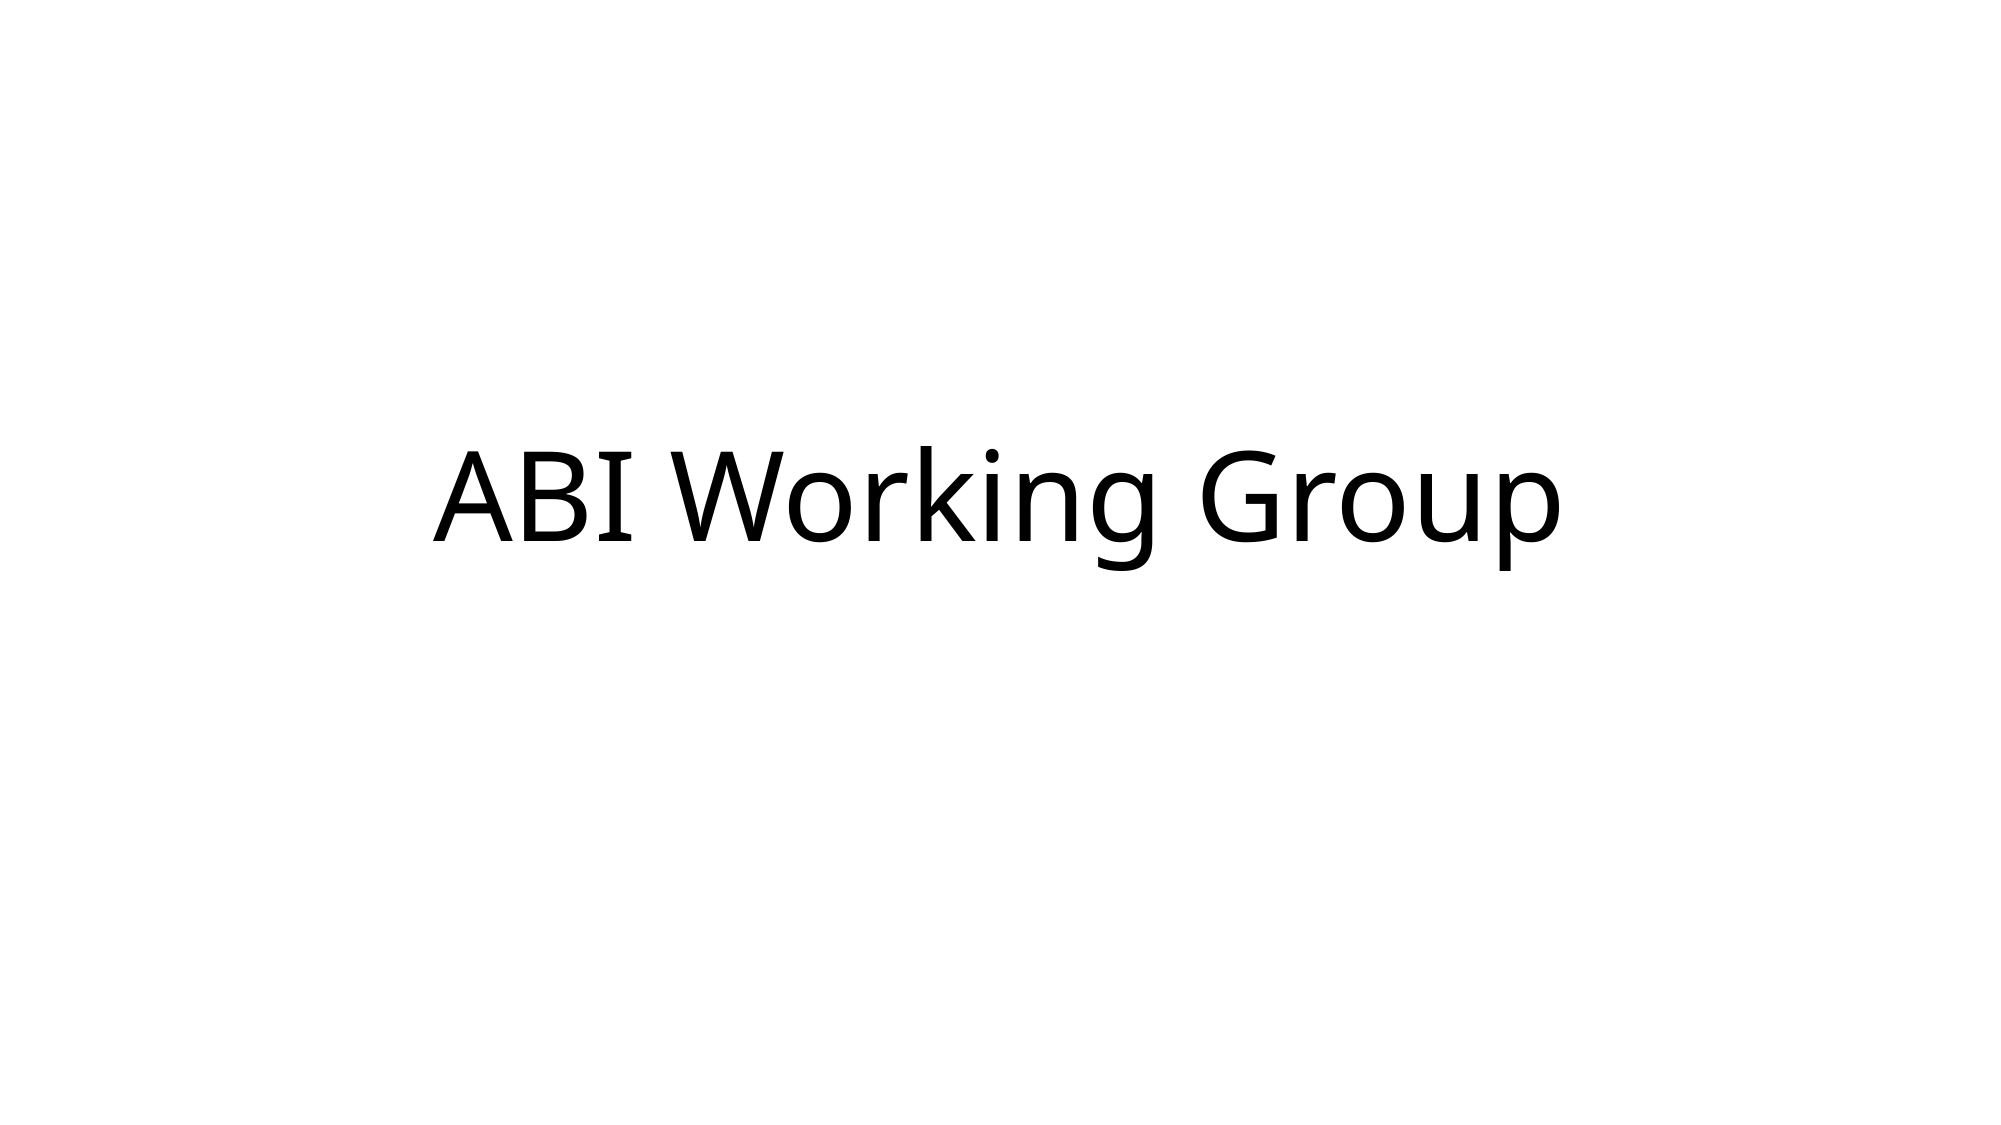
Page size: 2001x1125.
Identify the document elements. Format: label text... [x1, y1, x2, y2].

title ABI Working Group [249, 184, 1750, 576]
